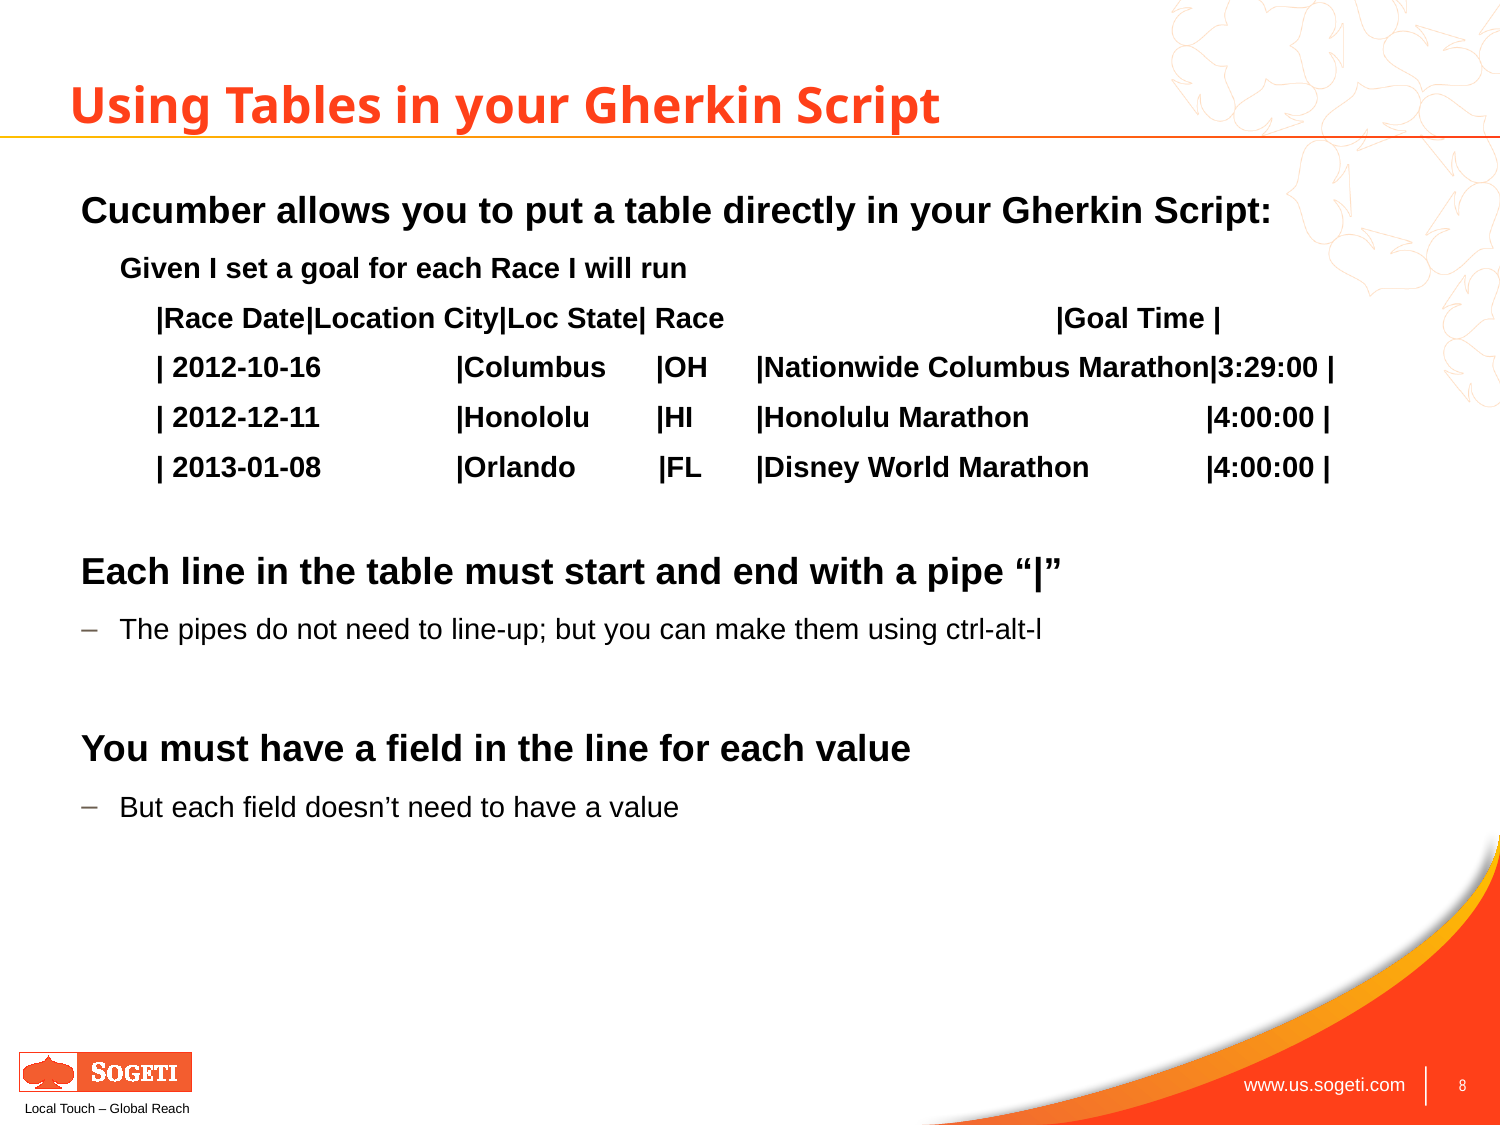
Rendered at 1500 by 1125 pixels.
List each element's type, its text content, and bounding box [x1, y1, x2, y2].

list Cucumber allows you to put a table directly in your Gherkin Script: Given I set a goal for each Race I will run |Race Date |Location City|Loc State| Race |Goal Time | | 2012-10-16 |Columbus |OH |Nationwide Columbus Marathon|3:29:00 | | 2012-12-11 |Honololu |HI |Honolulu Marathon |4:00:00 | | 2013-01-08 |Orlando |FL |Disney World Marathon |4:00:00 | Each line in the table must start and end with a pipe “|” The pipes do not need to line-up; but you can make them using ctrl-alt-l You must have a field in the line for each value But each field doesn’t need to have a value [65, 178, 1464, 873]
title Using Tables in your Gherkin Script [69, 57, 1428, 134]
